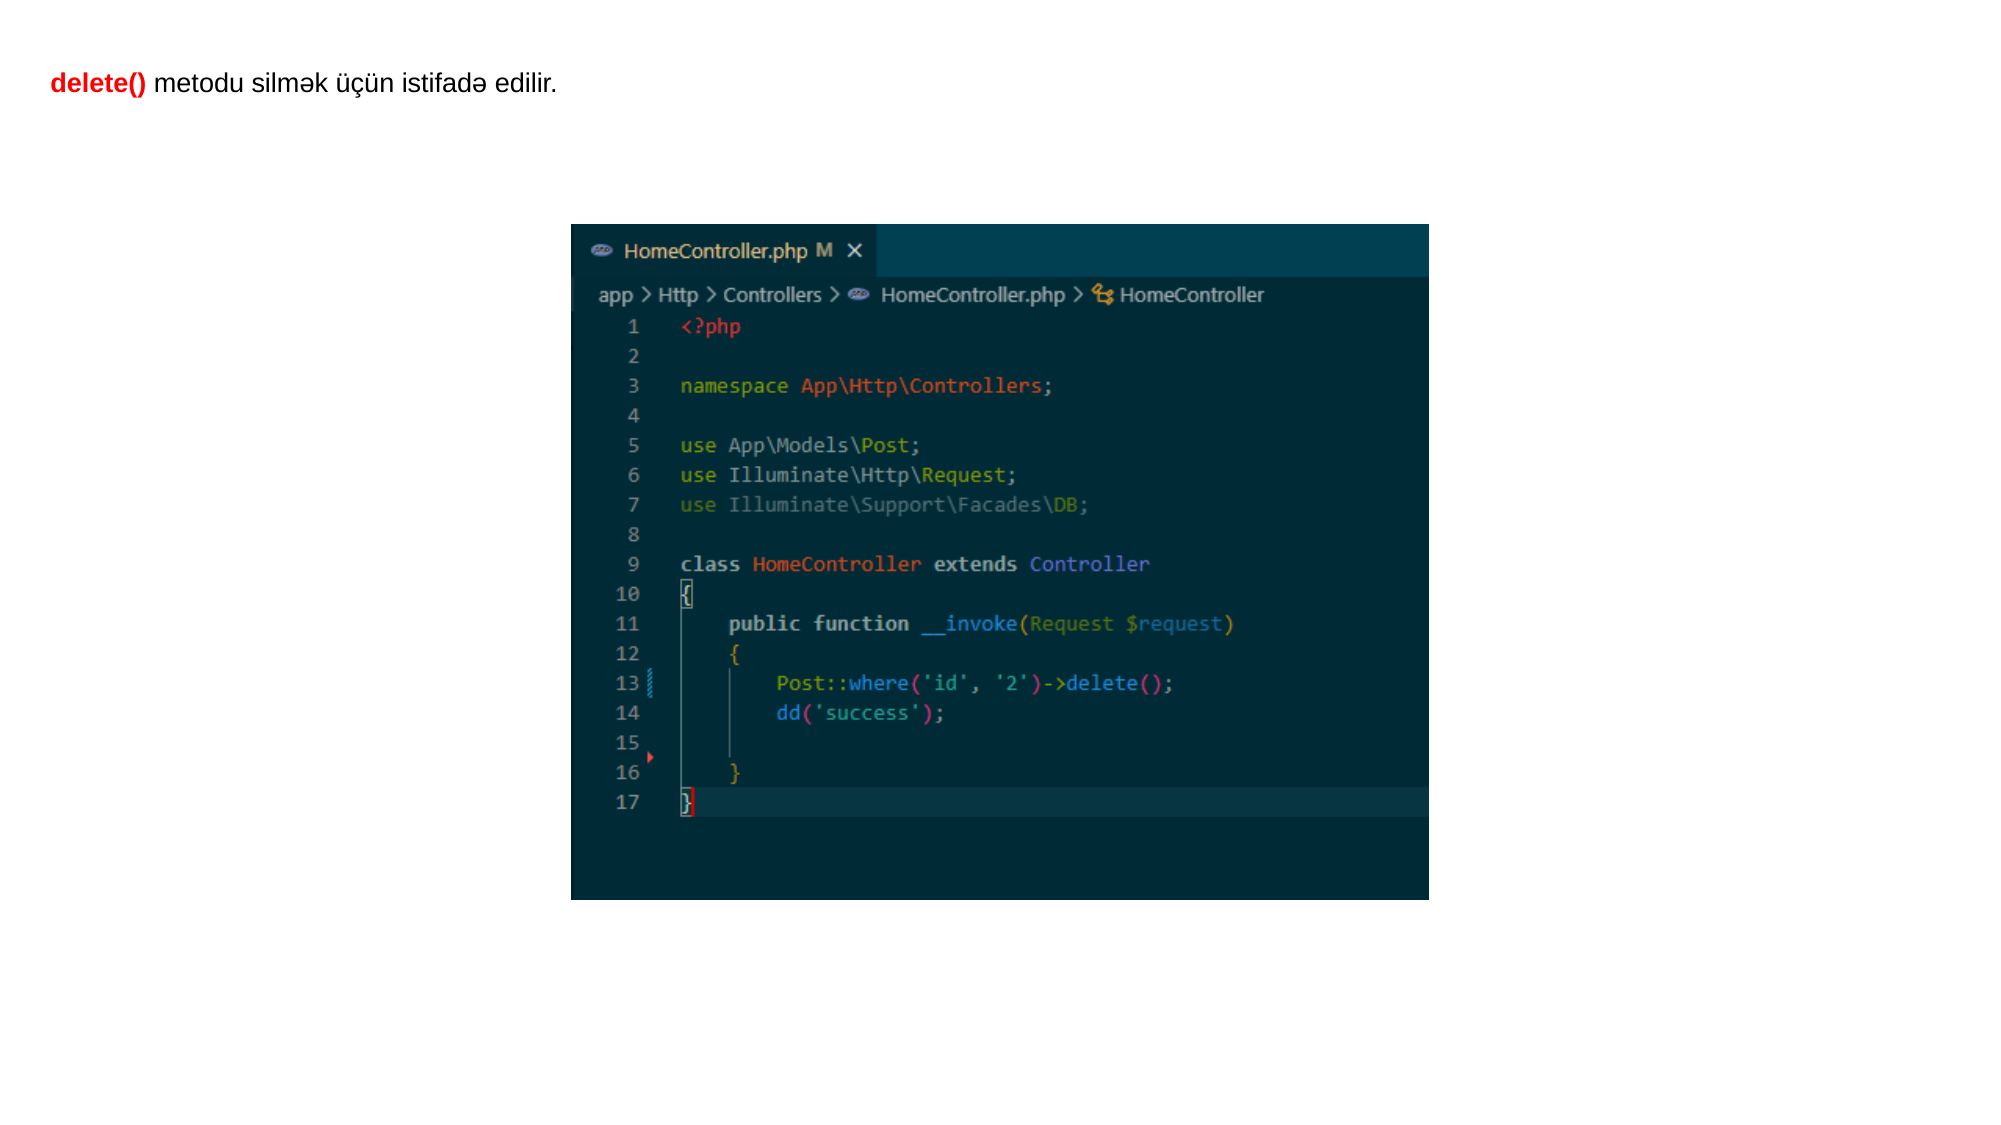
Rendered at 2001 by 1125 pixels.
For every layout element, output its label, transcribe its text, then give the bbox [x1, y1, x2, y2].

picture [825, 498, 835, 511]
picture [1002, 620, 1016, 630]
picture [958, 620, 968, 630]
picture [852, 709, 860, 720]
picture [744, 467, 751, 482]
picture [948, 496, 956, 513]
picture [838, 501, 848, 511]
picture [730, 560, 740, 571]
picture [1092, 617, 1113, 630]
picture [909, 379, 982, 392]
picture [681, 560, 691, 571]
picture [618, 617, 626, 630]
picture [1225, 615, 1233, 635]
picture [1121, 287, 1264, 302]
picture [1074, 287, 1083, 302]
picture [706, 441, 716, 452]
picture [827, 617, 872, 630]
picture [1080, 560, 1102, 571]
picture [630, 736, 639, 749]
picture [937, 675, 944, 690]
picture [970, 620, 993, 630]
picture [629, 468, 639, 482]
picture [791, 496, 798, 511]
picture [628, 587, 639, 601]
picture [838, 557, 847, 571]
picture [630, 349, 639, 363]
picture [706, 560, 727, 571]
picture [996, 616, 1004, 630]
picture [755, 496, 762, 511]
picture [730, 645, 739, 665]
picture [769, 243, 807, 263]
picture [694, 501, 703, 511]
picture [648, 752, 653, 763]
picture [850, 675, 866, 689]
picture [1127, 680, 1137, 689]
picture [731, 468, 739, 482]
picture [778, 705, 799, 719]
picture [681, 501, 691, 511]
picture [629, 409, 639, 422]
picture [1095, 675, 1099, 690]
picture [848, 243, 862, 258]
picture [875, 556, 896, 571]
picture [618, 736, 627, 749]
picture [947, 560, 957, 571]
picture [659, 288, 699, 306]
picture [731, 323, 741, 338]
picture [1091, 283, 1114, 305]
picture [706, 501, 716, 511]
picture [851, 496, 860, 513]
picture [681, 441, 703, 452]
picture [898, 438, 908, 452]
picture [743, 496, 750, 511]
picture [681, 382, 728, 392]
picture [618, 765, 627, 779]
picture [1033, 675, 1040, 694]
picture [848, 288, 869, 300]
picture [996, 377, 1042, 392]
picture [852, 437, 896, 453]
picture [618, 587, 626, 601]
picture [839, 377, 897, 397]
picture [706, 471, 716, 482]
picture [630, 438, 639, 452]
picture [790, 620, 800, 630]
picture [631, 379, 639, 392]
picture [731, 498, 739, 511]
picture [817, 243, 832, 256]
picture [629, 617, 639, 630]
picture [831, 287, 840, 302]
picture [753, 557, 837, 571]
picture [707, 287, 716, 302]
picture [629, 706, 639, 719]
picture [629, 795, 639, 809]
picture [850, 560, 873, 571]
picture [695, 556, 704, 571]
picture [630, 319, 639, 333]
picture [899, 377, 909, 394]
picture [950, 620, 954, 630]
picture [960, 557, 968, 571]
picture [1167, 620, 1173, 634]
picture [827, 468, 836, 482]
picture [815, 471, 824, 482]
picture [1214, 618, 1219, 628]
picture [1044, 496, 1052, 513]
picture [694, 471, 703, 482]
picture [729, 243, 768, 258]
picture [591, 244, 613, 256]
picture [730, 615, 765, 635]
picture [629, 498, 639, 511]
picture [838, 471, 849, 482]
picture [1019, 501, 1029, 511]
picture [1010, 676, 1017, 684]
picture [912, 467, 1005, 486]
picture [898, 560, 921, 571]
picture [618, 646, 639, 660]
picture [1056, 678, 1065, 690]
picture [828, 437, 836, 452]
picture [804, 704, 811, 724]
picture [925, 704, 931, 724]
picture [792, 467, 799, 482]
picture [628, 557, 639, 571]
picture [1055, 498, 1078, 511]
picture [984, 377, 993, 392]
picture [862, 498, 872, 511]
picture [869, 680, 891, 689]
picture [696, 318, 727, 338]
picture [816, 615, 825, 630]
picture [886, 620, 909, 630]
picture [959, 498, 968, 511]
picture [629, 528, 639, 541]
picture [689, 244, 729, 258]
picture [935, 560, 946, 571]
picture [1068, 675, 1089, 689]
picture [629, 766, 639, 779]
picture [912, 675, 919, 694]
picture [1104, 680, 1114, 689]
picture [681, 579, 1429, 817]
picture [724, 287, 821, 302]
picture [900, 471, 909, 486]
picture [1030, 557, 1065, 571]
picture [876, 615, 884, 630]
picture [894, 680, 909, 689]
picture [730, 438, 765, 456]
picture [618, 706, 625, 719]
picture [682, 321, 691, 333]
picture [1031, 617, 1090, 635]
picture [1032, 501, 1040, 511]
picture [642, 287, 651, 302]
picture [630, 676, 639, 690]
picture [768, 437, 812, 453]
picture [995, 497, 1016, 511]
picture [814, 501, 824, 511]
picture [839, 442, 848, 452]
picture [618, 676, 626, 690]
picture [742, 382, 776, 397]
picture [814, 676, 824, 690]
picture [767, 615, 788, 630]
picture [1008, 685, 1016, 690]
picture [802, 471, 812, 482]
picture [801, 379, 837, 397]
picture [731, 764, 739, 784]
picture [1154, 675, 1161, 694]
picture [1069, 557, 1077, 571]
picture [935, 498, 944, 511]
picture [1127, 615, 1137, 633]
picture [1104, 556, 1113, 571]
picture [766, 471, 788, 482]
picture [599, 291, 633, 306]
picture [681, 471, 691, 482]
picture [778, 676, 812, 690]
text_box delete() metodu silmək üçün istifadə edilir. [35, 41, 1965, 106]
picture [802, 501, 811, 511]
picture [625, 244, 691, 258]
picture [862, 468, 896, 482]
picture [1117, 556, 1125, 571]
picture [838, 709, 844, 720]
picture [1020, 615, 1028, 635]
picture [883, 287, 1065, 306]
picture [618, 795, 626, 809]
picture [815, 442, 824, 452]
picture [946, 679, 952, 687]
picture [853, 467, 860, 483]
picture [1127, 560, 1150, 571]
picture [875, 709, 885, 720]
picture [971, 501, 992, 511]
picture [756, 467, 763, 482]
picture [1141, 675, 1148, 694]
picture [971, 556, 1017, 571]
picture [766, 501, 788, 511]
picture [875, 501, 933, 516]
picture [731, 382, 739, 392]
picture [778, 382, 788, 392]
